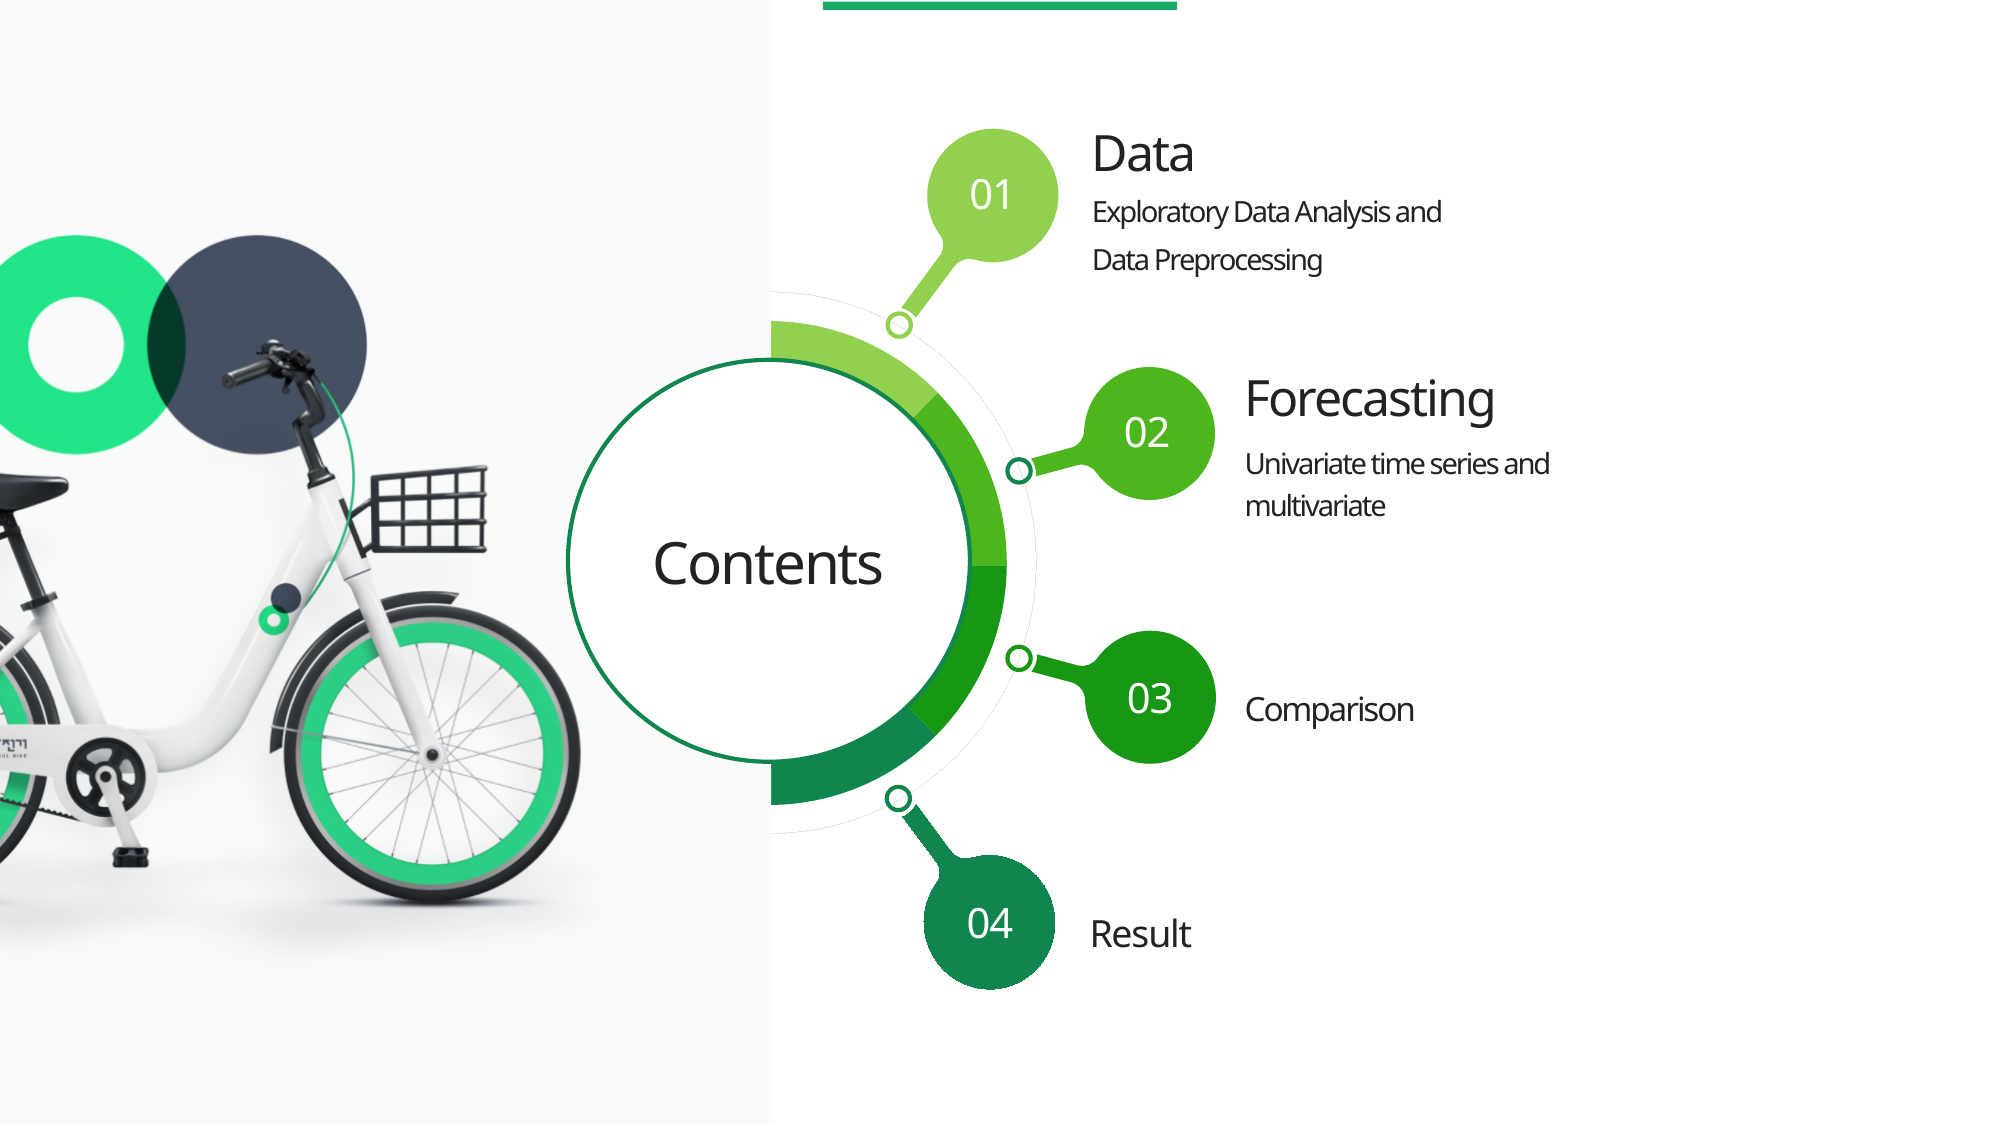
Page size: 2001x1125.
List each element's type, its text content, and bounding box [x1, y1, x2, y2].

text_box [772, 708, 936, 805]
text_box 04 [951, 898, 1029, 954]
text_box 03 [1112, 674, 1189, 730]
text_box Forecasting Univariate time series and multivariate [1244, 346, 1618, 530]
text_box [1031, 630, 1216, 764]
text_box [822, 1, 1178, 11]
text_box [1031, 366, 1215, 489]
text_box [772, 291, 1037, 834]
text_box [913, 392, 1007, 565]
text_box Result [1089, 893, 1463, 962]
text_box Comparison [1244, 680, 1618, 736]
text_box 02 [1109, 408, 1186, 494]
text_box [886, 312, 912, 338]
text_box [1006, 645, 1032, 672]
text_box [902, 804, 1055, 990]
text_box [885, 785, 912, 812]
text_box [1122, 494, 1177, 501]
text_box 01 [954, 170, 1031, 225]
text_box Contents [772, 358, 971, 763]
picture [0, 0, 772, 1125]
text_box [901, 128, 1059, 318]
text_box [772, 321, 939, 418]
text_box Data Exploratory Data Analysis and Data Preprocessing [1091, 113, 1618, 284]
text_box [1006, 458, 1032, 484]
text_box [909, 565, 1007, 736]
